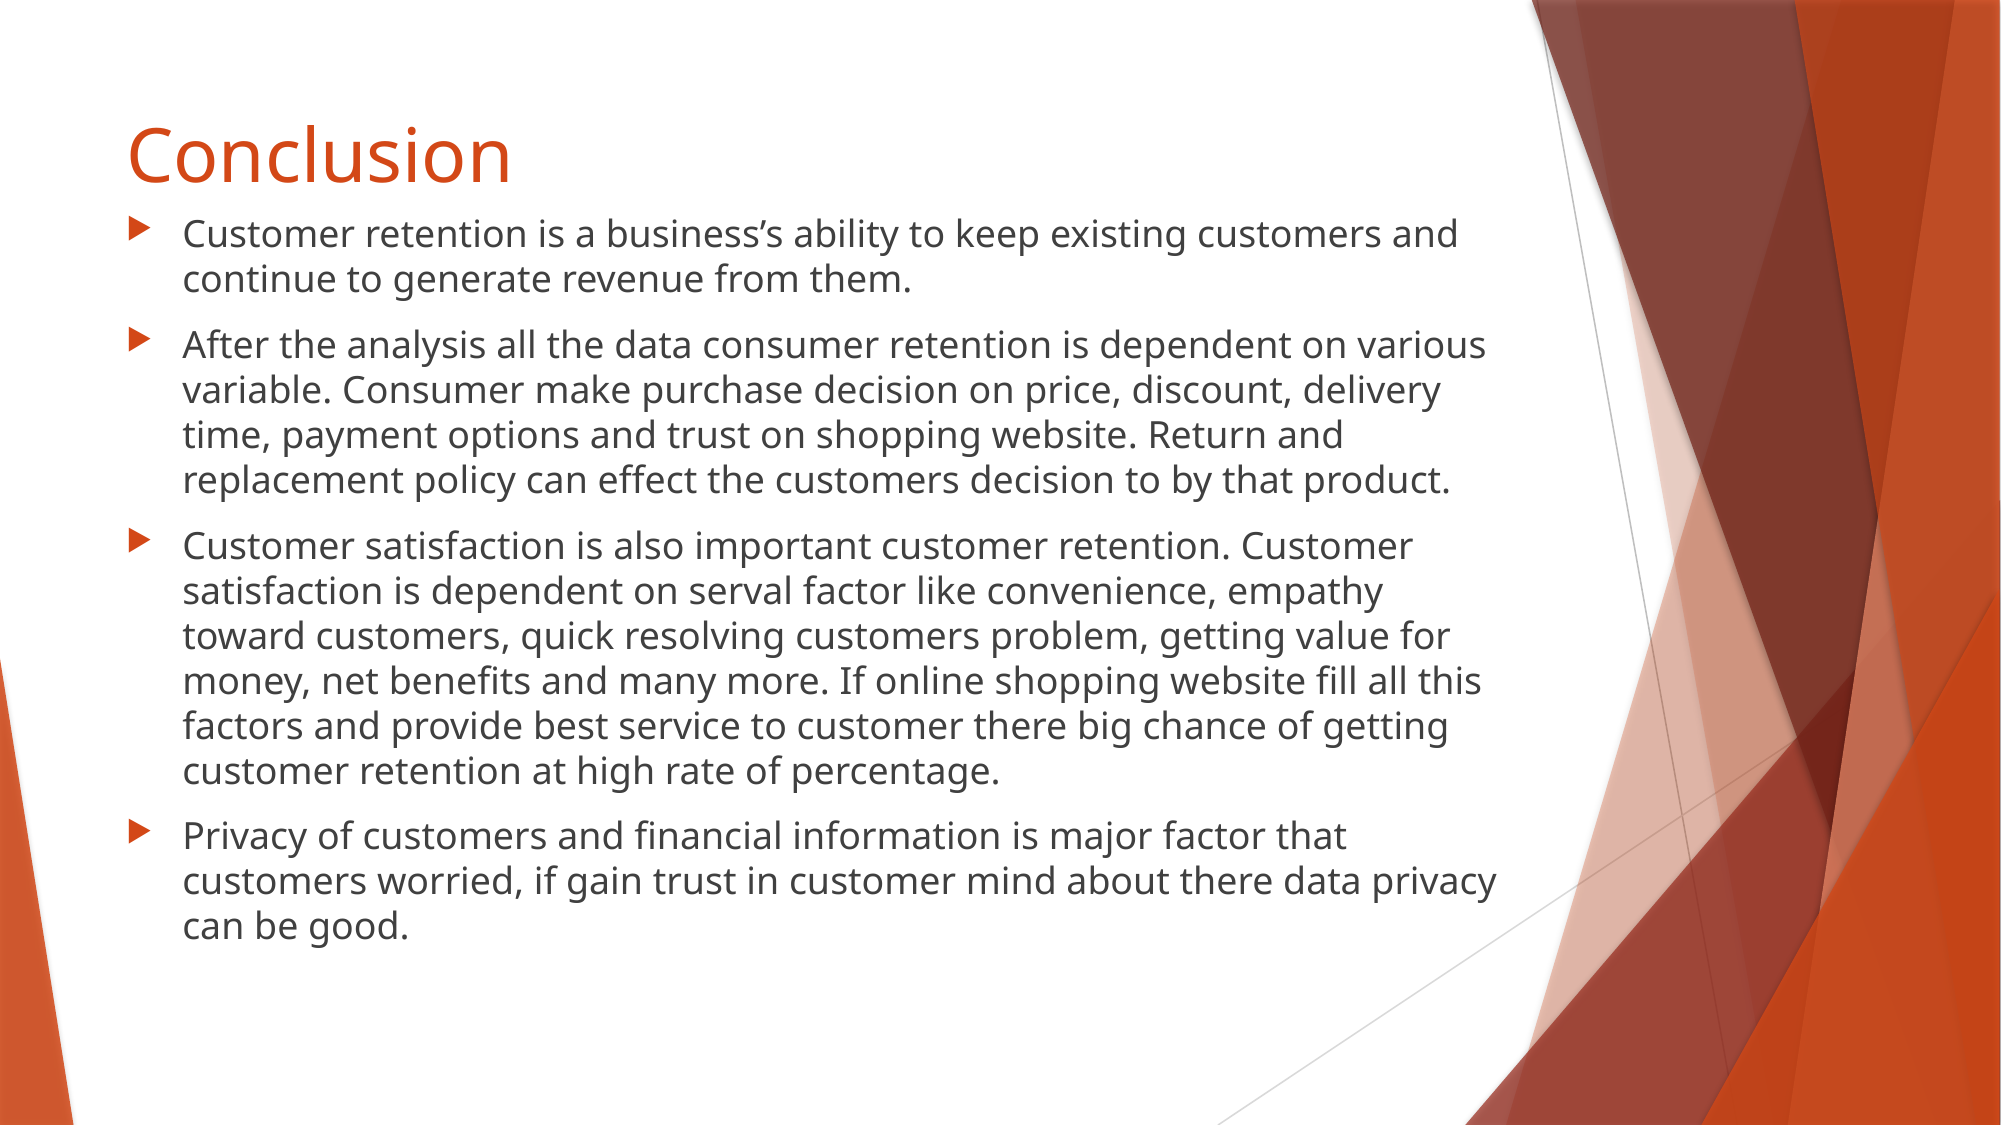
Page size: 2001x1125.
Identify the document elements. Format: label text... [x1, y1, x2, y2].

title Conclusion [111, 99, 1522, 202]
list Customer retention is a business’s ability to keep existing customers and continue to generate revenue from them. After the analysis all the data consumer retention is dependent on various variable. Consumer make purchase decision on price, discount, delivery time, payment options and trust on shopping website. Return and replacement policy can effect the customers decision to by that product. Customer satisfaction is also important customer retention. Customer satisfaction is dependent on serval factor like convenience, empathy toward customers, quick resolving customers problem, getting value for money, net benefits and many more. If online shopping website fill all this factors and provide best service to customer there big chance of getting customer retention at high rate of percentage. Privacy of customers and financial information is major factor that customers worried, if gain trust in customer mind about there data privacy can be good. [111, 202, 1522, 1093]
